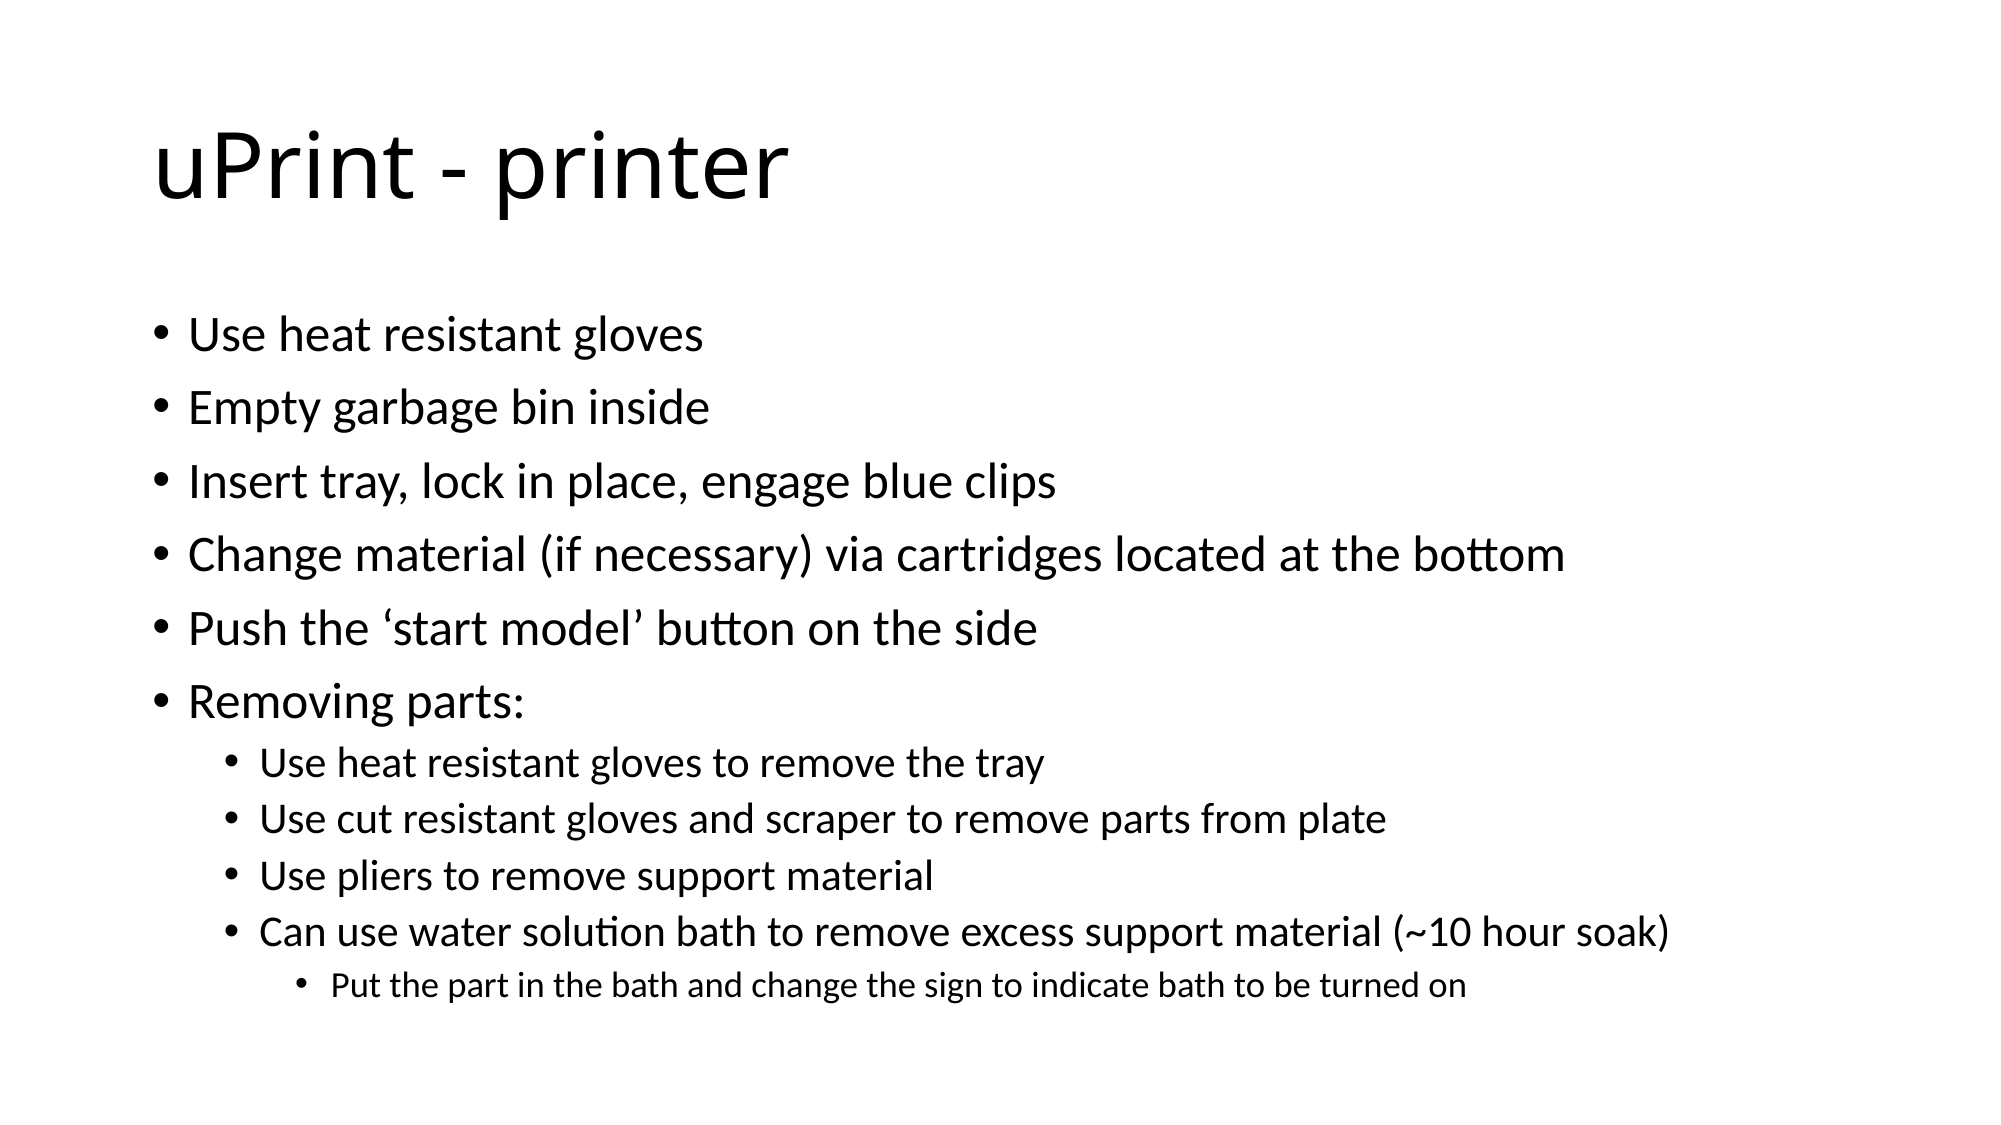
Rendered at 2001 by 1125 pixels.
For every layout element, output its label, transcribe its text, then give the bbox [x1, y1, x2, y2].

list Use heat resistant gloves Empty garbage bin inside Insert tray, lock in place, engage blue clips Change material (if necessary) via cartridges located at the bottom Push the ‘start model’ button on the side Removing parts: Use heat resistant gloves to remove the tray Use cut resistant gloves and scraper to remove parts from plate Use pliers to remove support material Can use water solution bath to remove excess support material (~10 hour soak) Put the part in the bath and change the sign to indicate bath to be turned on [137, 299, 1863, 1014]
title uPrint - printer [137, 59, 1863, 278]
